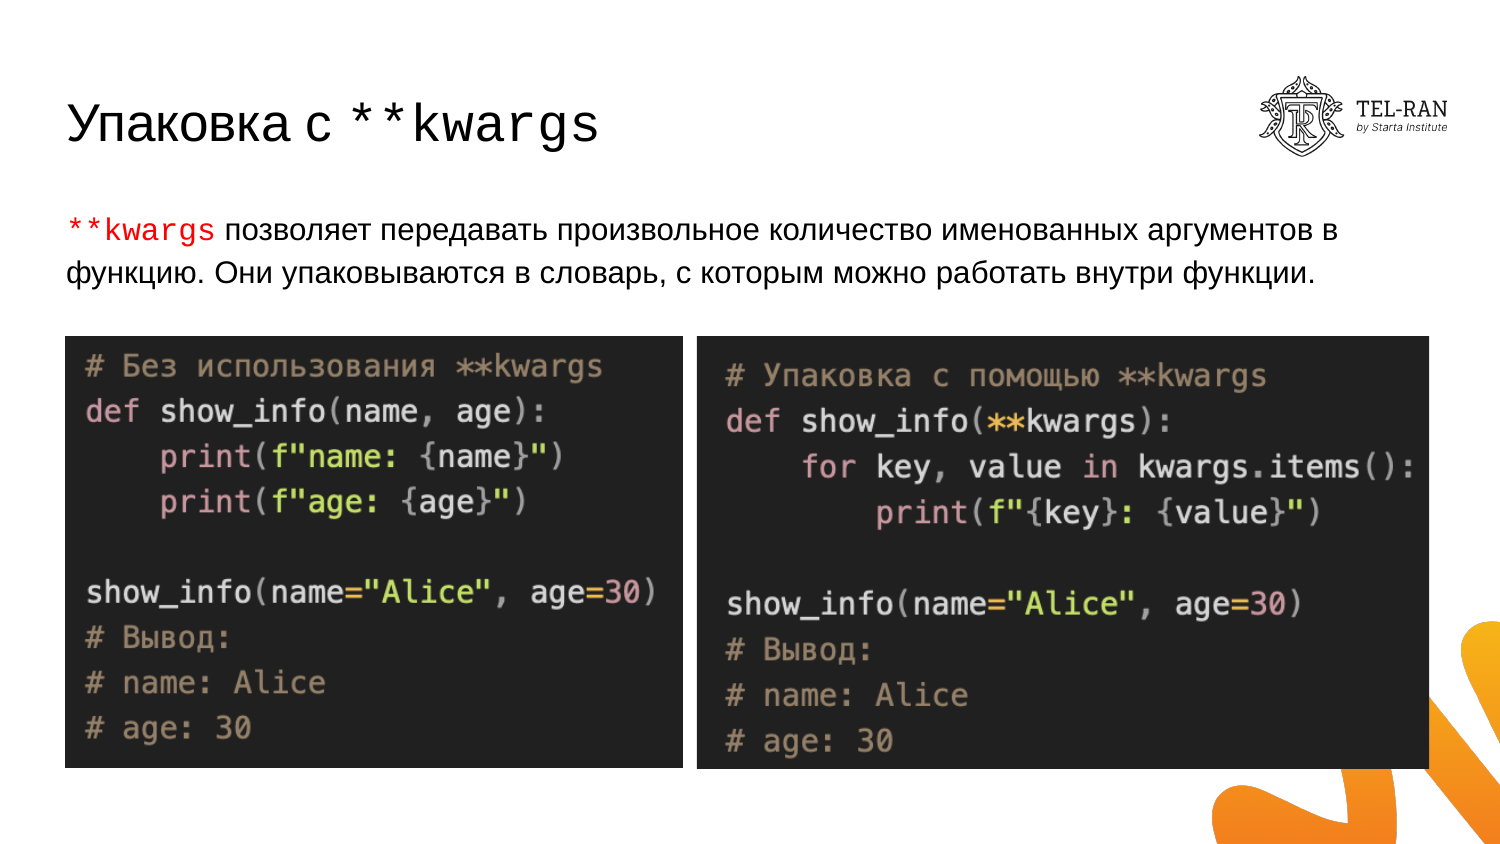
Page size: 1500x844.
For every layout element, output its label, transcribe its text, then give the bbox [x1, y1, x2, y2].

picture [1259, 76, 1447, 157]
picture [696, 336, 1500, 844]
title Упаковка с **kwargs [51, 72, 1449, 167]
list **kwargs позволяет передавать произвольное количество именованных аргументов в функцию. Они упаковываются в словарь, с которым можно работать внутри функции. [51, 189, 1357, 315]
picture [65, 336, 683, 769]
